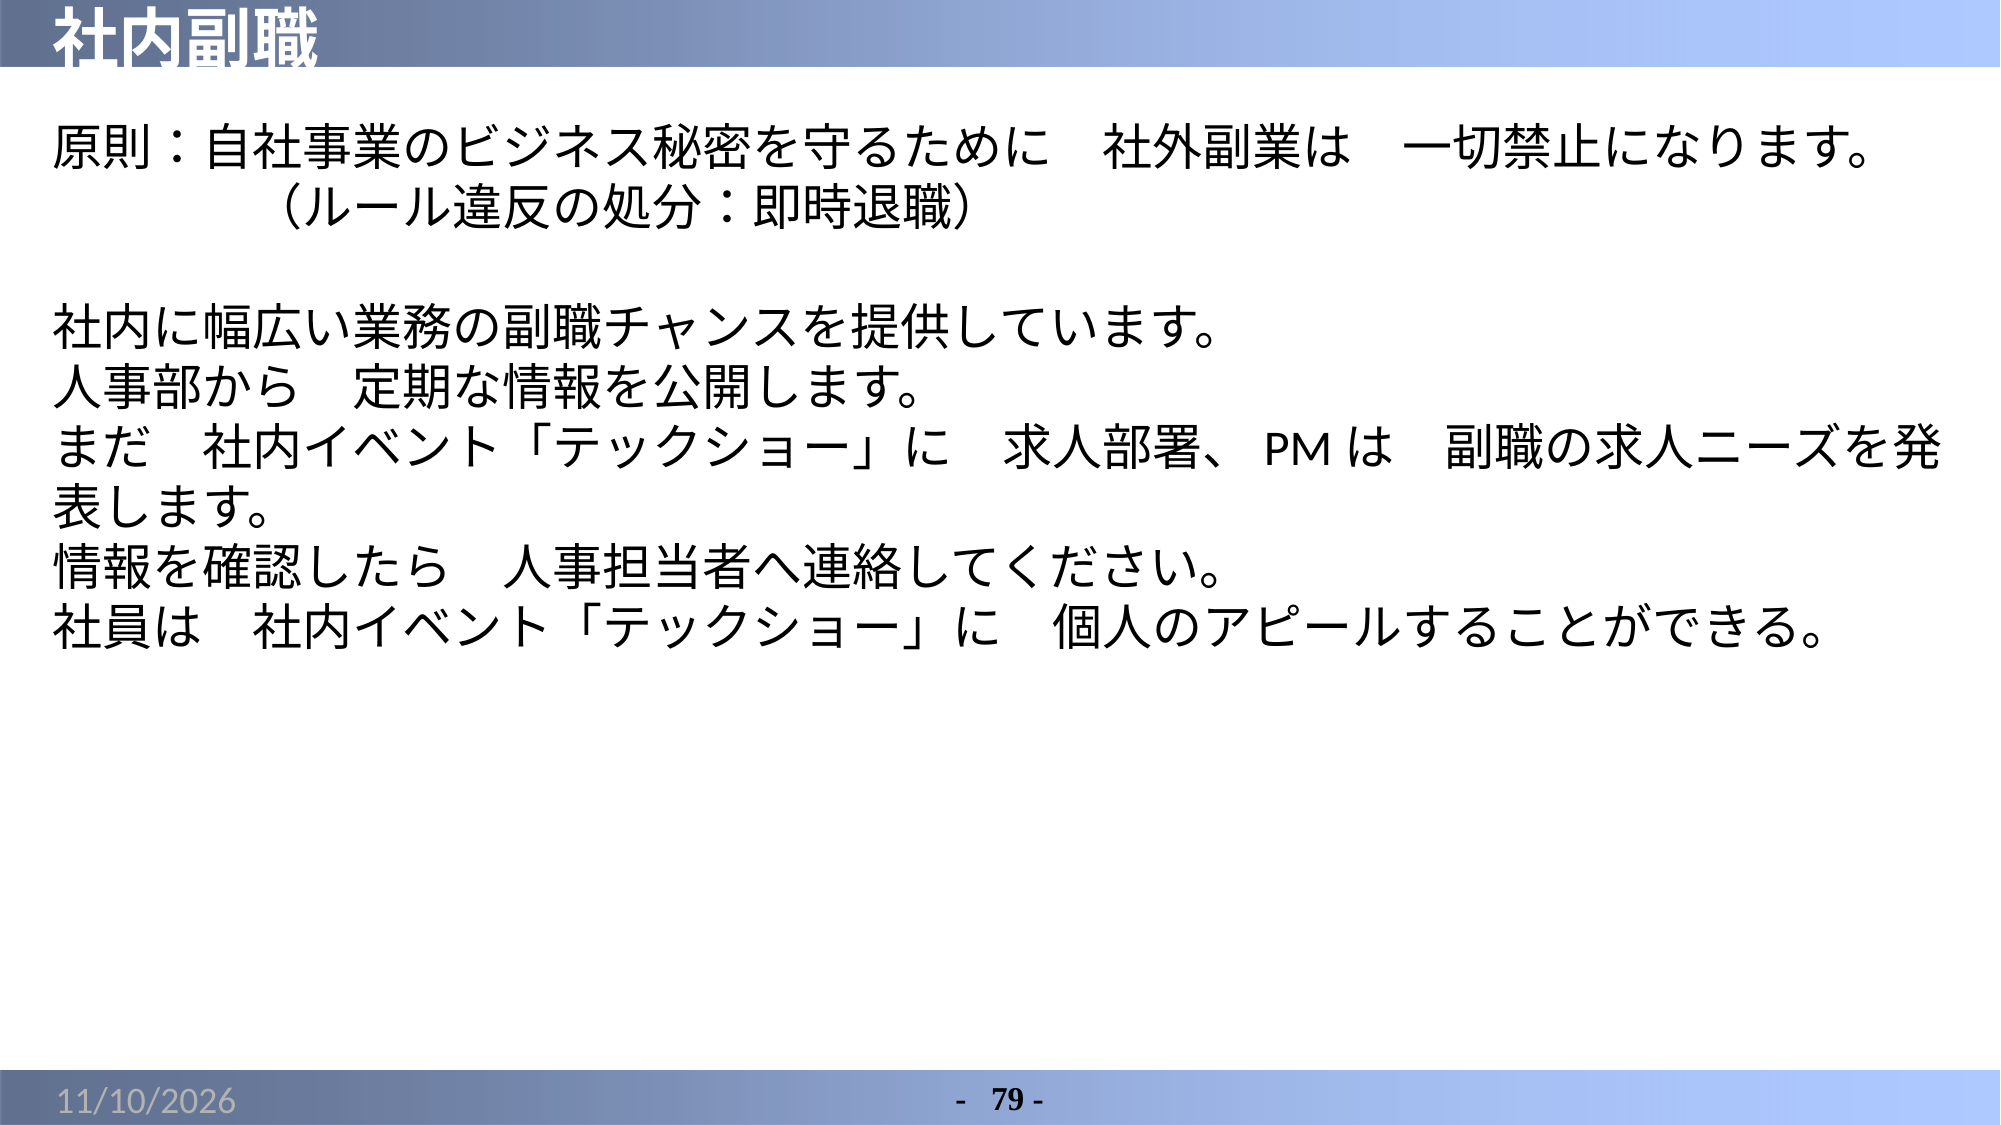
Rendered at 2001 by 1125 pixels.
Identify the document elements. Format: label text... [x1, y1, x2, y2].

slide_number - 79 - [934, 1078, 1063, 1117]
title 社内副職 [52, 0, 1946, 78]
list 原則：自社事業のビジネス秘密を守るために 社外副業は 一切禁止になります。 （ルール違反の処分：即時退職） 社内に幅広い業務の副職チャンスを提供しています。 人事部から 定期な情報を公開します。 まだ 社内イベント「テックショー」に 求人部署、PMは 副職の求人ニーズを発表します。 情報を確認したら 人事担当者へ連絡してください。 社員は 社内イベント「テックショー」に 個人のアピールすることができる。 [52, 115, 1946, 600]
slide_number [55, 1076, 516, 1122]
